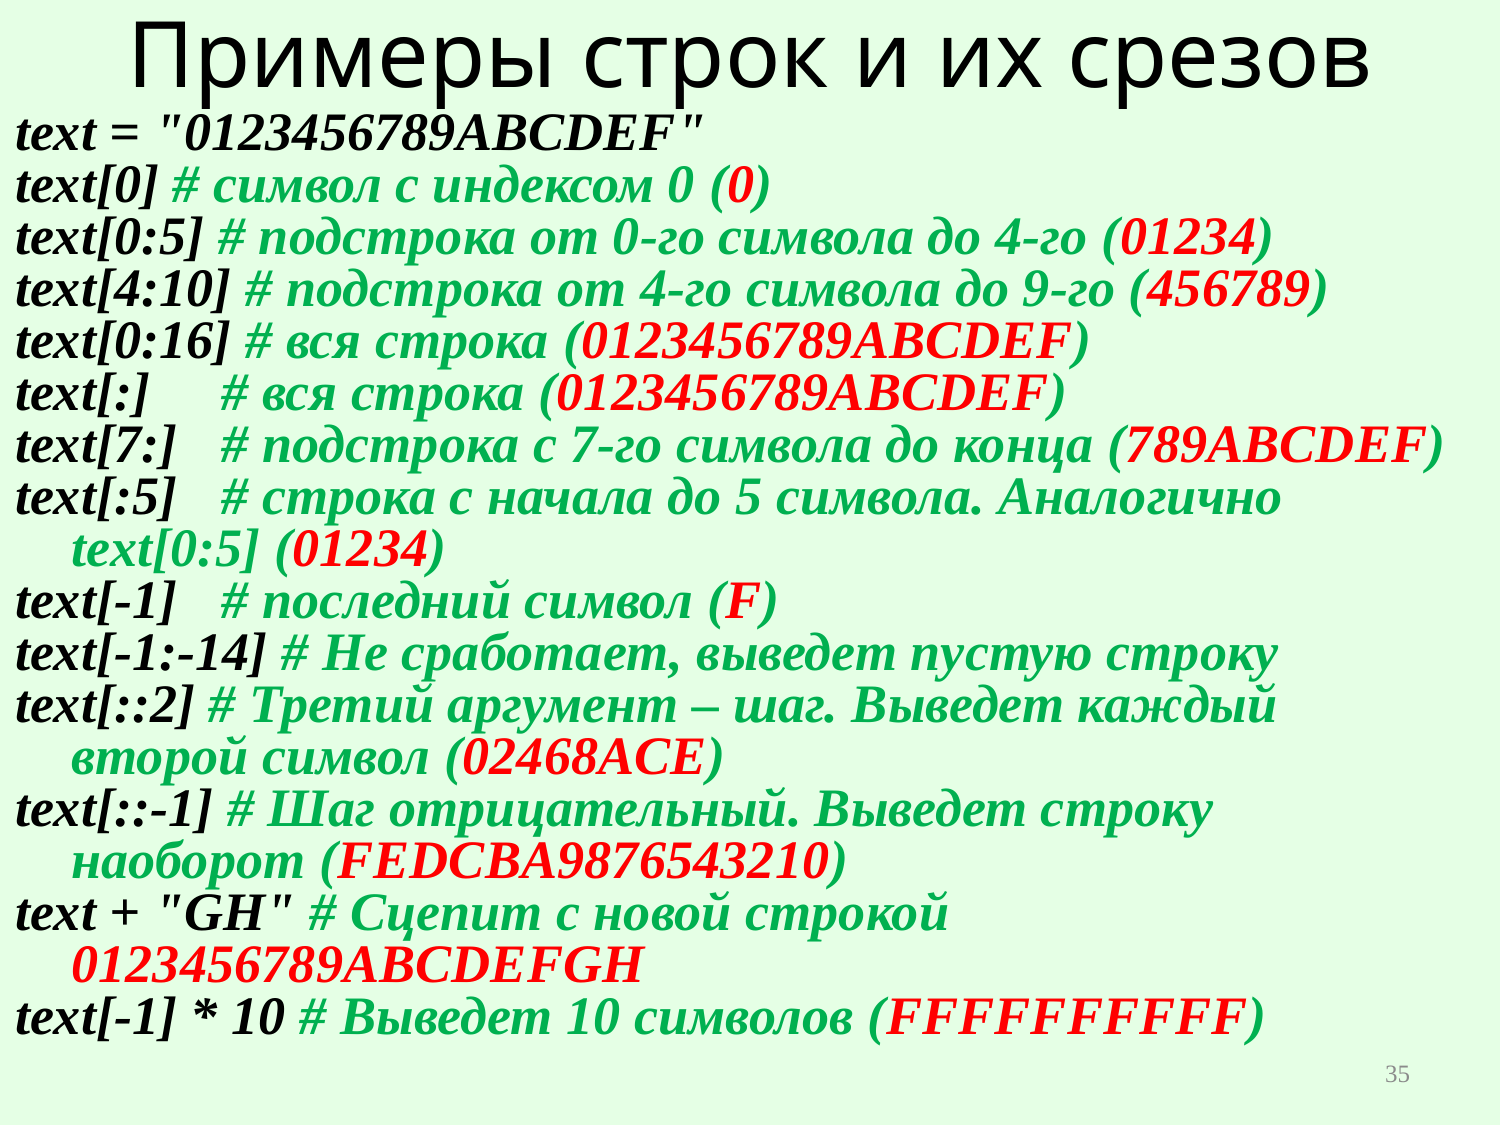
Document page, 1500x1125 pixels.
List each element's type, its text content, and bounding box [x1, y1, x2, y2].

title Примеры строк и их срезов [17, 0, 1483, 102]
slide_number 35 [1074, 1042, 1425, 1103]
list text = "0123456789ABCDEF" text[0] # символ с индексом 0 (0) text[0:5] # подстрока от 0-го символа до 4-го (01234) text[4:10] # подстрока от 4-го символа до 9-го (456789) text[0:16] # вся строка (0123456789ABCDEF) text[:] # вся строка (0123456789ABCDEF) text[7:] # подстрока с 7-го символа до конца (789ABCDEF) text[:5] # строка с начала до 5 символа. Аналогично text[0:5] (01234) text[-1] # последний символ (F) text[-1:-14] # Не сработает, выведет пустую строку text[::2] # Третий аргумент – шаг. Выведет каждый второй символ (02468ACE) text[::-1] # Шаг отрицательный. Выведет строку наоборот (FEDCBA9876543210) text + "GH" # Сцепит с новой строкой 0123456789ABCDEFGH text[-1] * 10 # Выведет 10 символов (FFFFFFFFFF) [0, 101, 1465, 1012]
